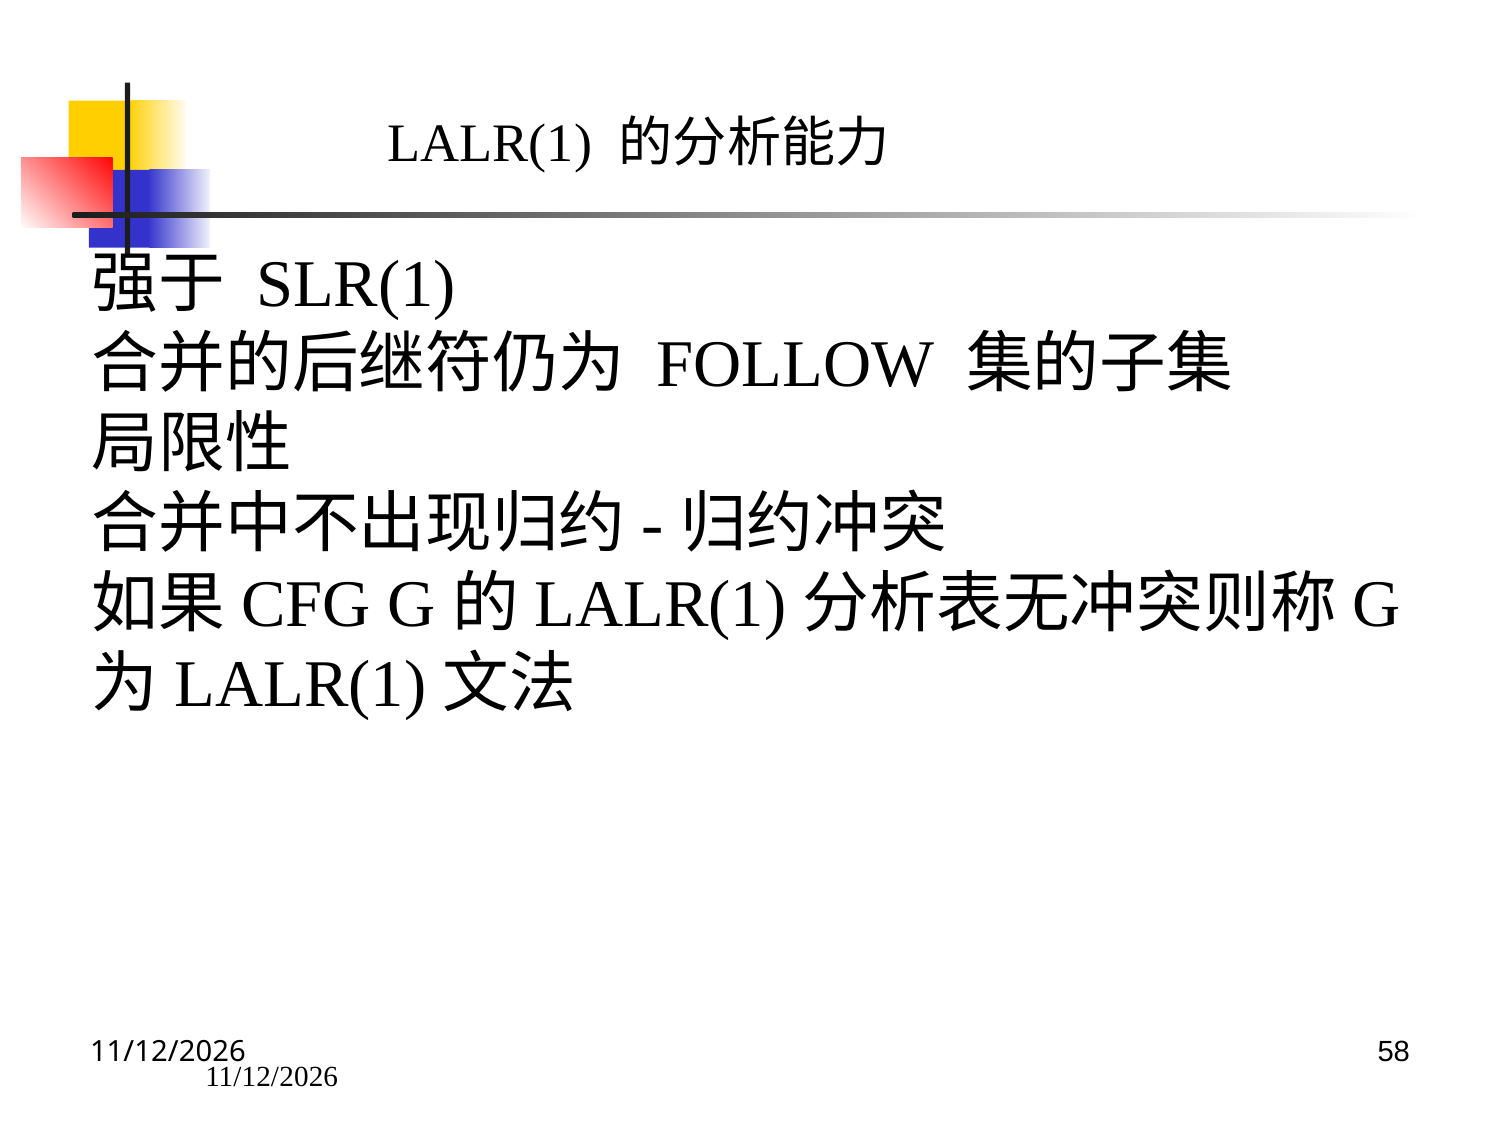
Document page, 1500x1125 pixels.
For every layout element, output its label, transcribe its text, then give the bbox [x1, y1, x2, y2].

text_box 2023/6/1 [190, 1024, 504, 1100]
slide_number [74, 1024, 426, 1103]
list 强于 SLR(1) 合并的后继符仍为 FOLLOW 集的子集 局限性 合并中不出现归约-归约冲突 如果CFG G的LALR(1)分析表无冲突则称G为LALR(1)文法 [76, 232, 1436, 811]
title LALR(1) 的分析能力 [372, 83, 1290, 197]
slide_number 58 [1074, 1024, 1426, 1103]
